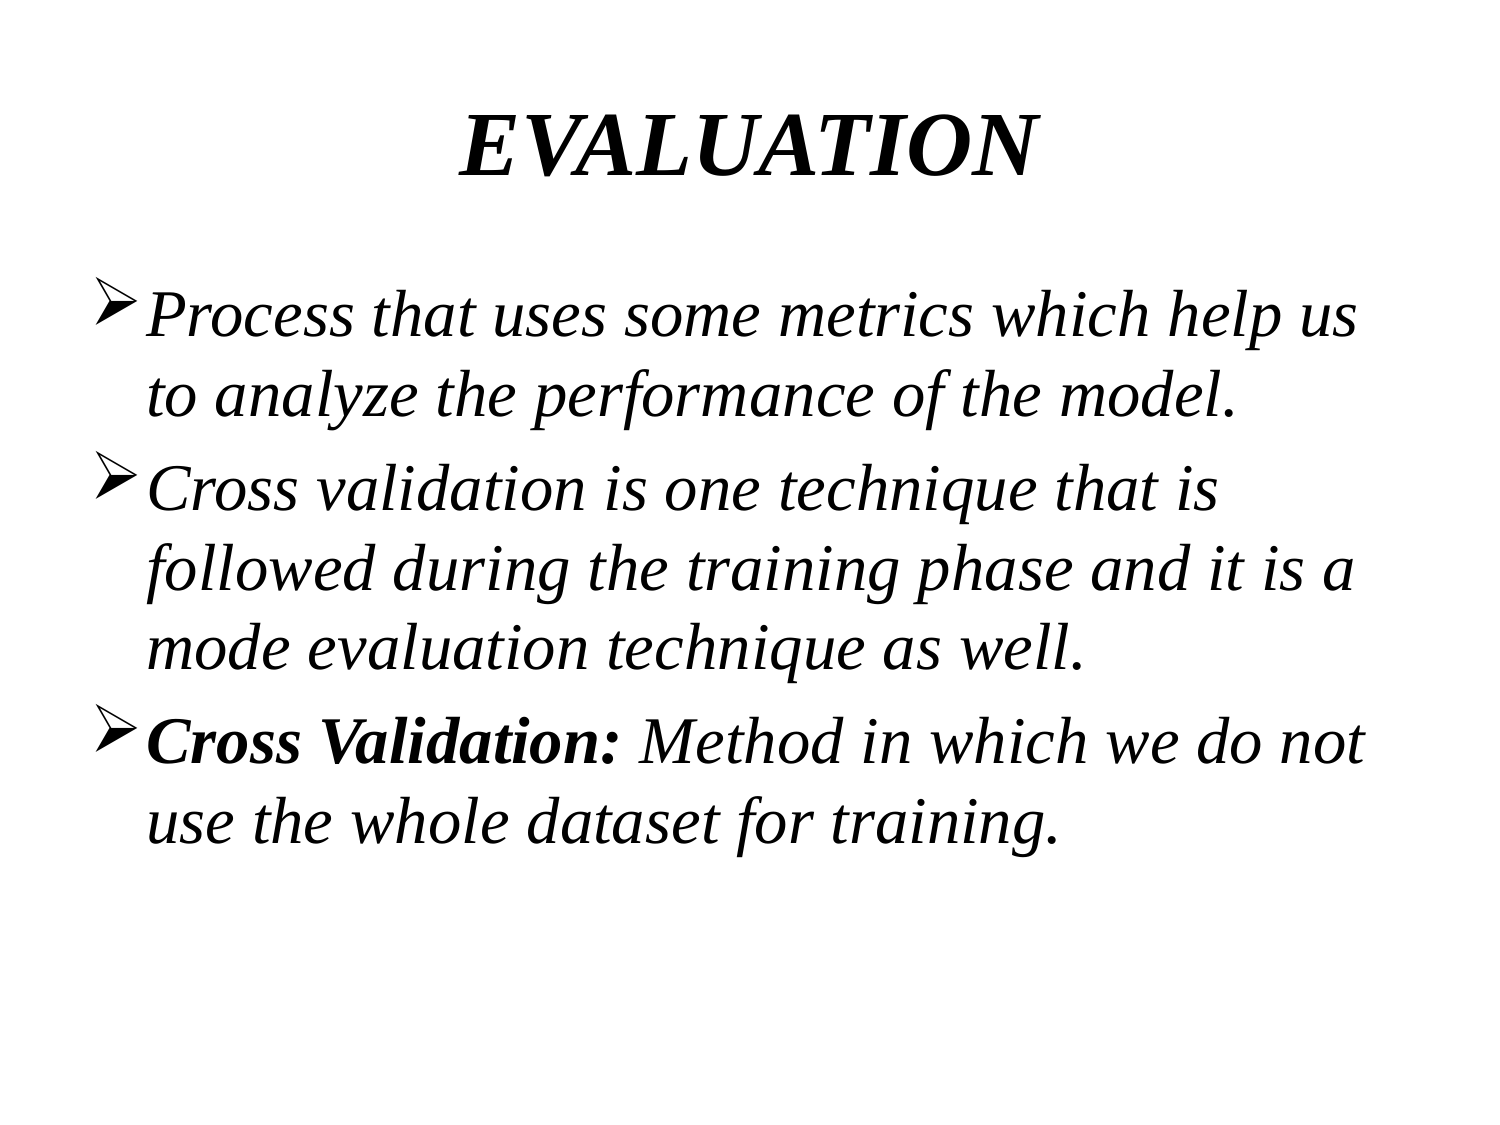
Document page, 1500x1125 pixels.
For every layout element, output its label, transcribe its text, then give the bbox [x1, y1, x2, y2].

title EVALUATION [75, 45, 1425, 233]
list Process that uses some metrics which help us to analyze the performance of the model. Cross validation is one technique that is followed during the training phase and it is a mode evaluation technique as well. Cross Validation: Method in which we do not use the whole dataset for training. [75, 262, 1425, 1005]
